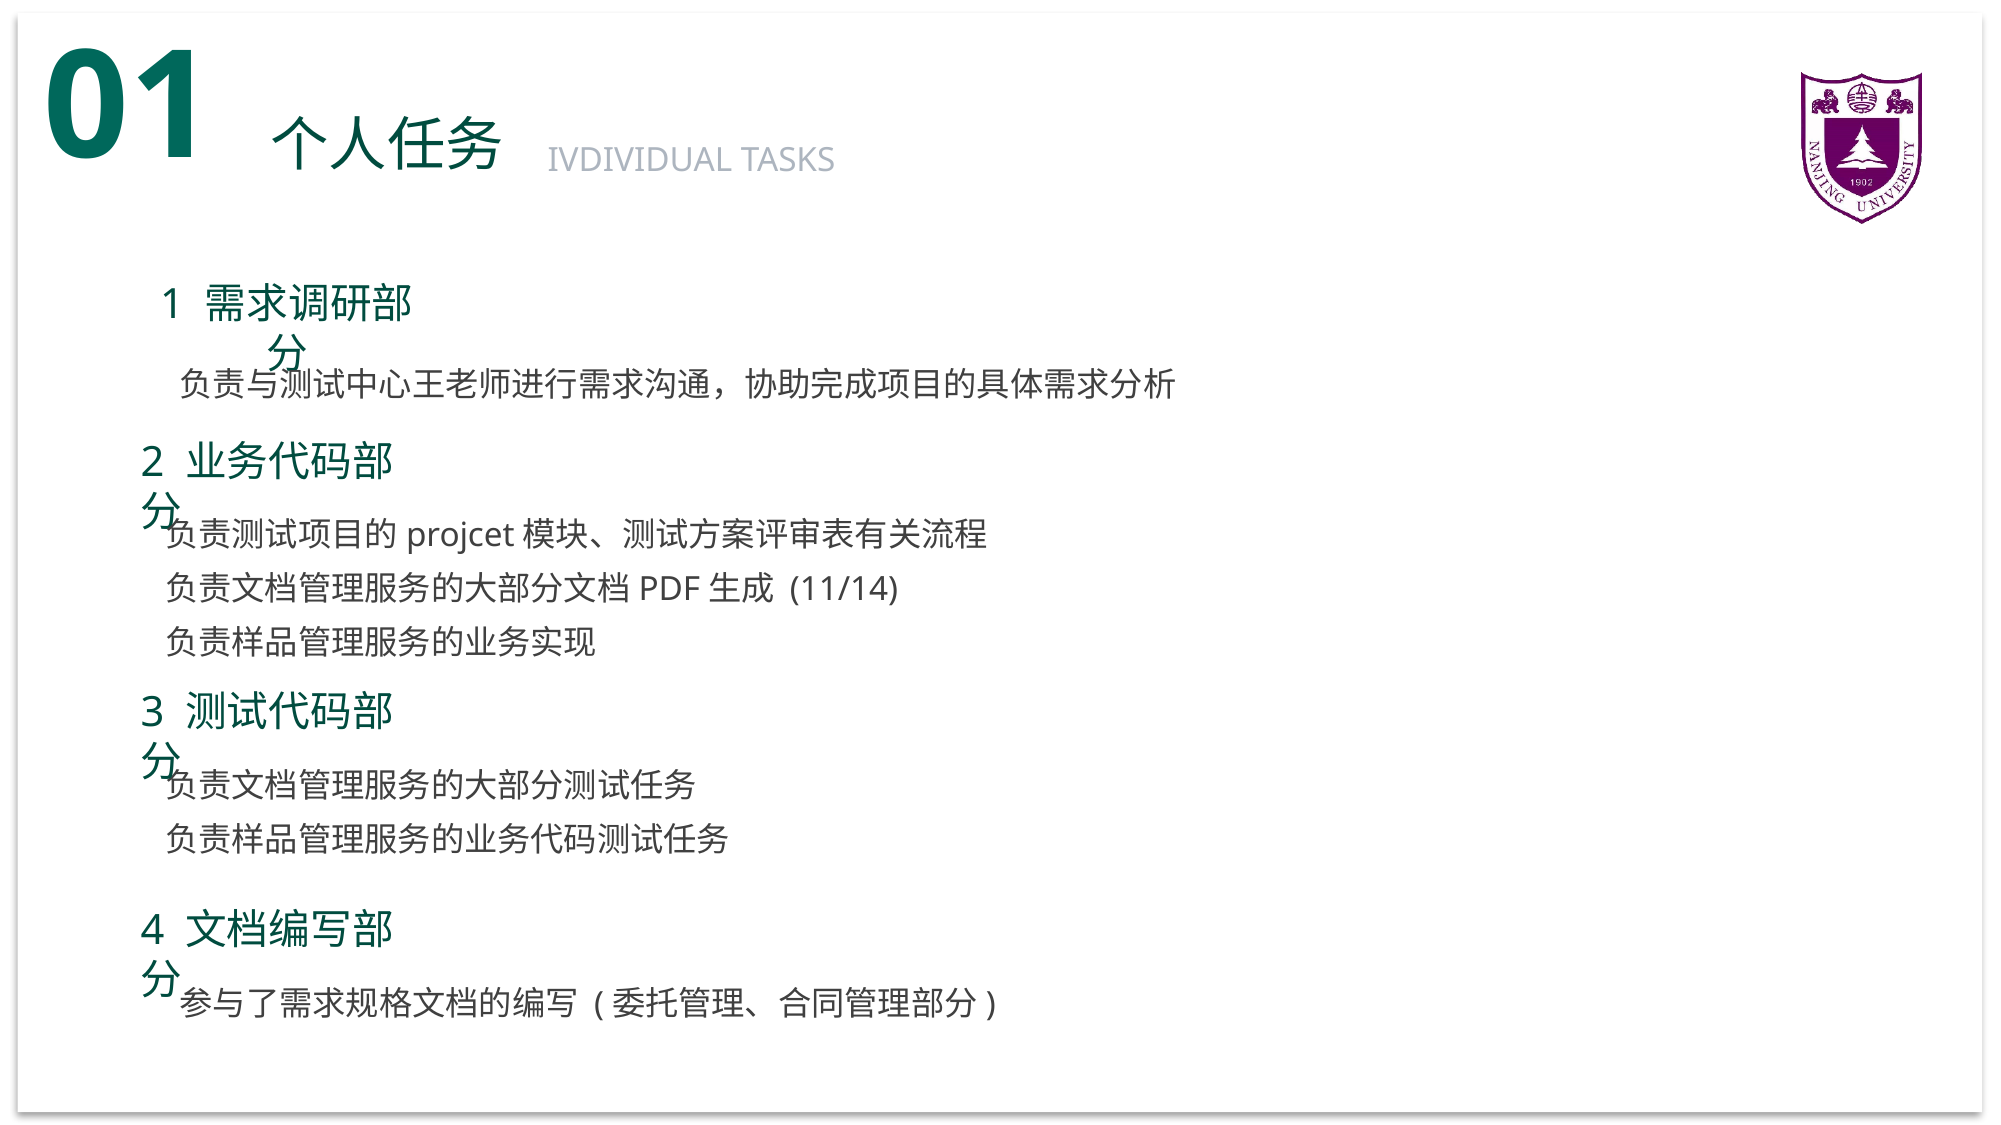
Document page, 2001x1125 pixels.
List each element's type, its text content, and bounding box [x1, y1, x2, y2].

text_box 负责与测试中心王老师进行需求沟通，协助完成项目的具体需求分析 [164, 341, 1268, 411]
text_box 参与了需求规格文档的编写 (委托管理、合同管理部分) [164, 960, 1268, 1030]
text_box 负责文档管理服务的大部分测试任务 负责样品管理服务的业务代码测试任务 [150, 742, 1253, 866]
text_box 4 文档编写部分 [125, 895, 449, 1010]
picture [1800, 72, 1922, 224]
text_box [29, 0, 1038, 197]
text_box 2 业务代码部分 [125, 427, 449, 542]
text_box 负责测试项目的projcet模块、测试方案评审表有关流程 负责文档管理服务的大部分文档PDF生成 (11/14) 负责样品管理服务的业务实现 [150, 491, 1468, 669]
text_box 3 测试代码部分 [125, 677, 449, 792]
text_box 1 需求调研部分 [125, 269, 449, 385]
